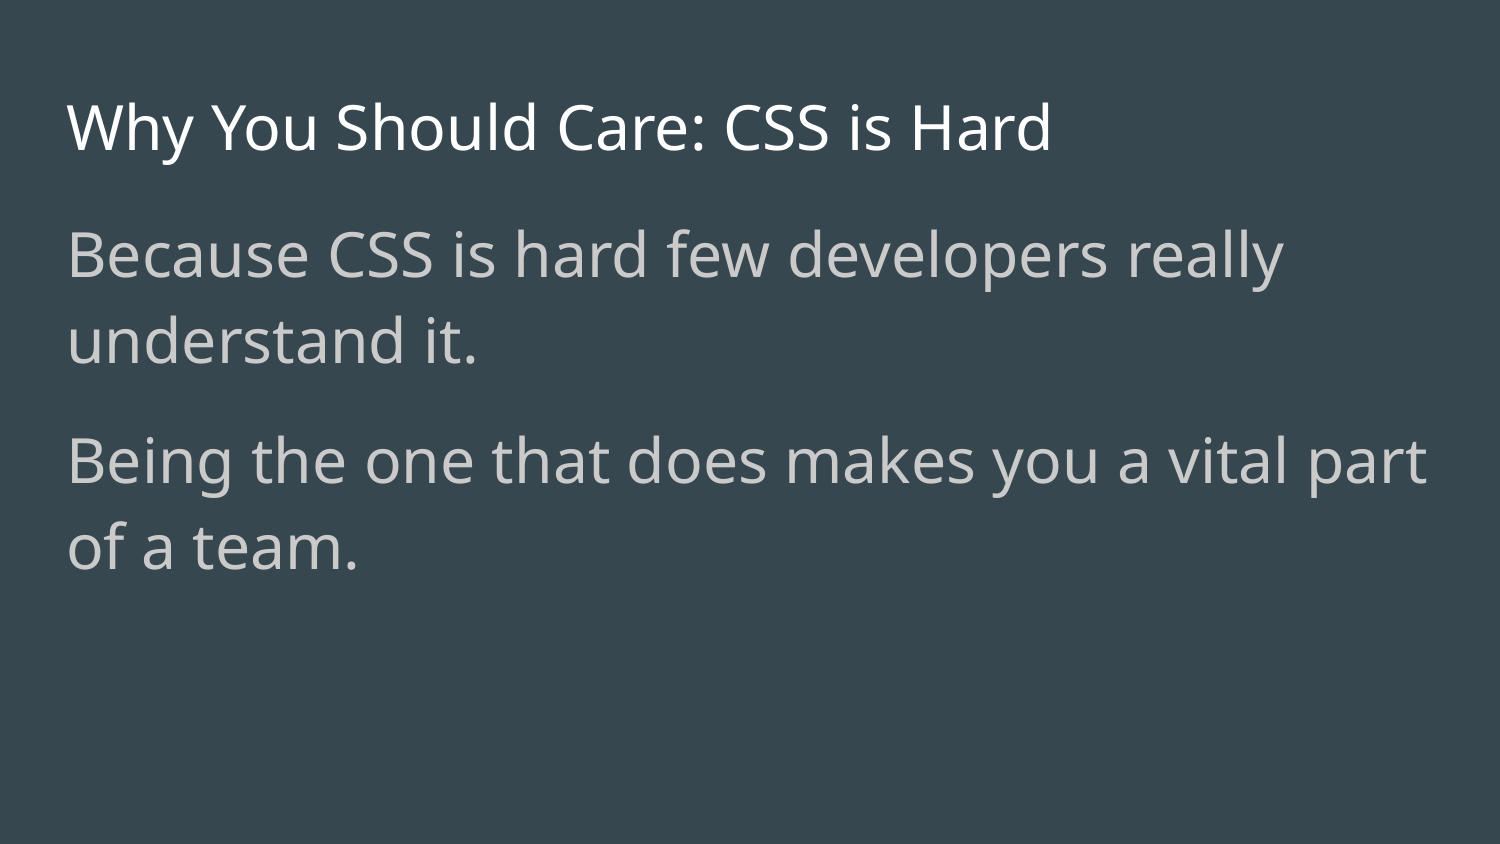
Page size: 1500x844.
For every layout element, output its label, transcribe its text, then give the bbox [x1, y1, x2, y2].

list Because CSS is hard few developers really understand it. Being the one that does makes you a vital part of a team. [51, 189, 1449, 750]
title Why You Should Care: CSS is Hard [51, 72, 1449, 167]
